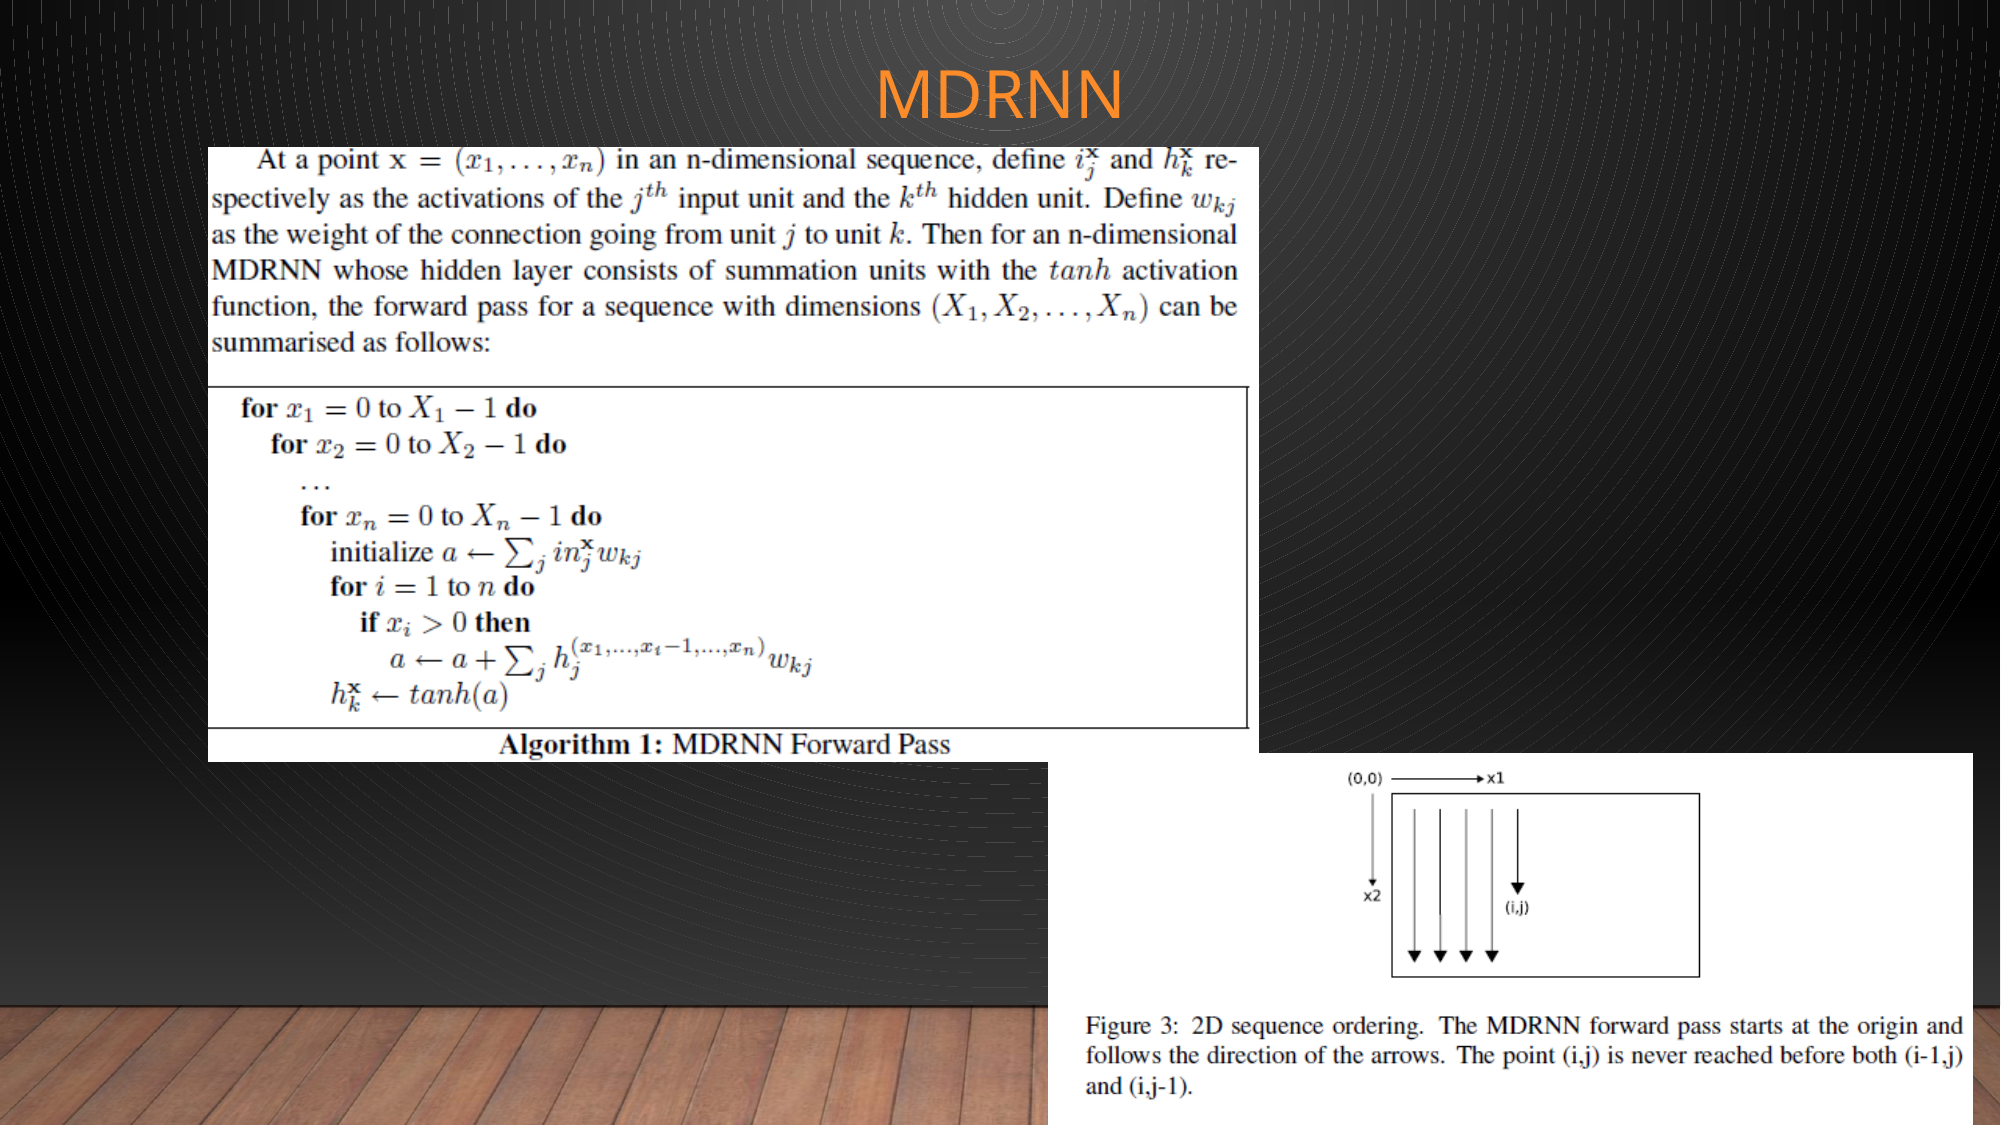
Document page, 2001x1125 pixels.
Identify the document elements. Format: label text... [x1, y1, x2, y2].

picture [0, 147, 2000, 1125]
title MDRNN [238, 11, 1763, 184]
